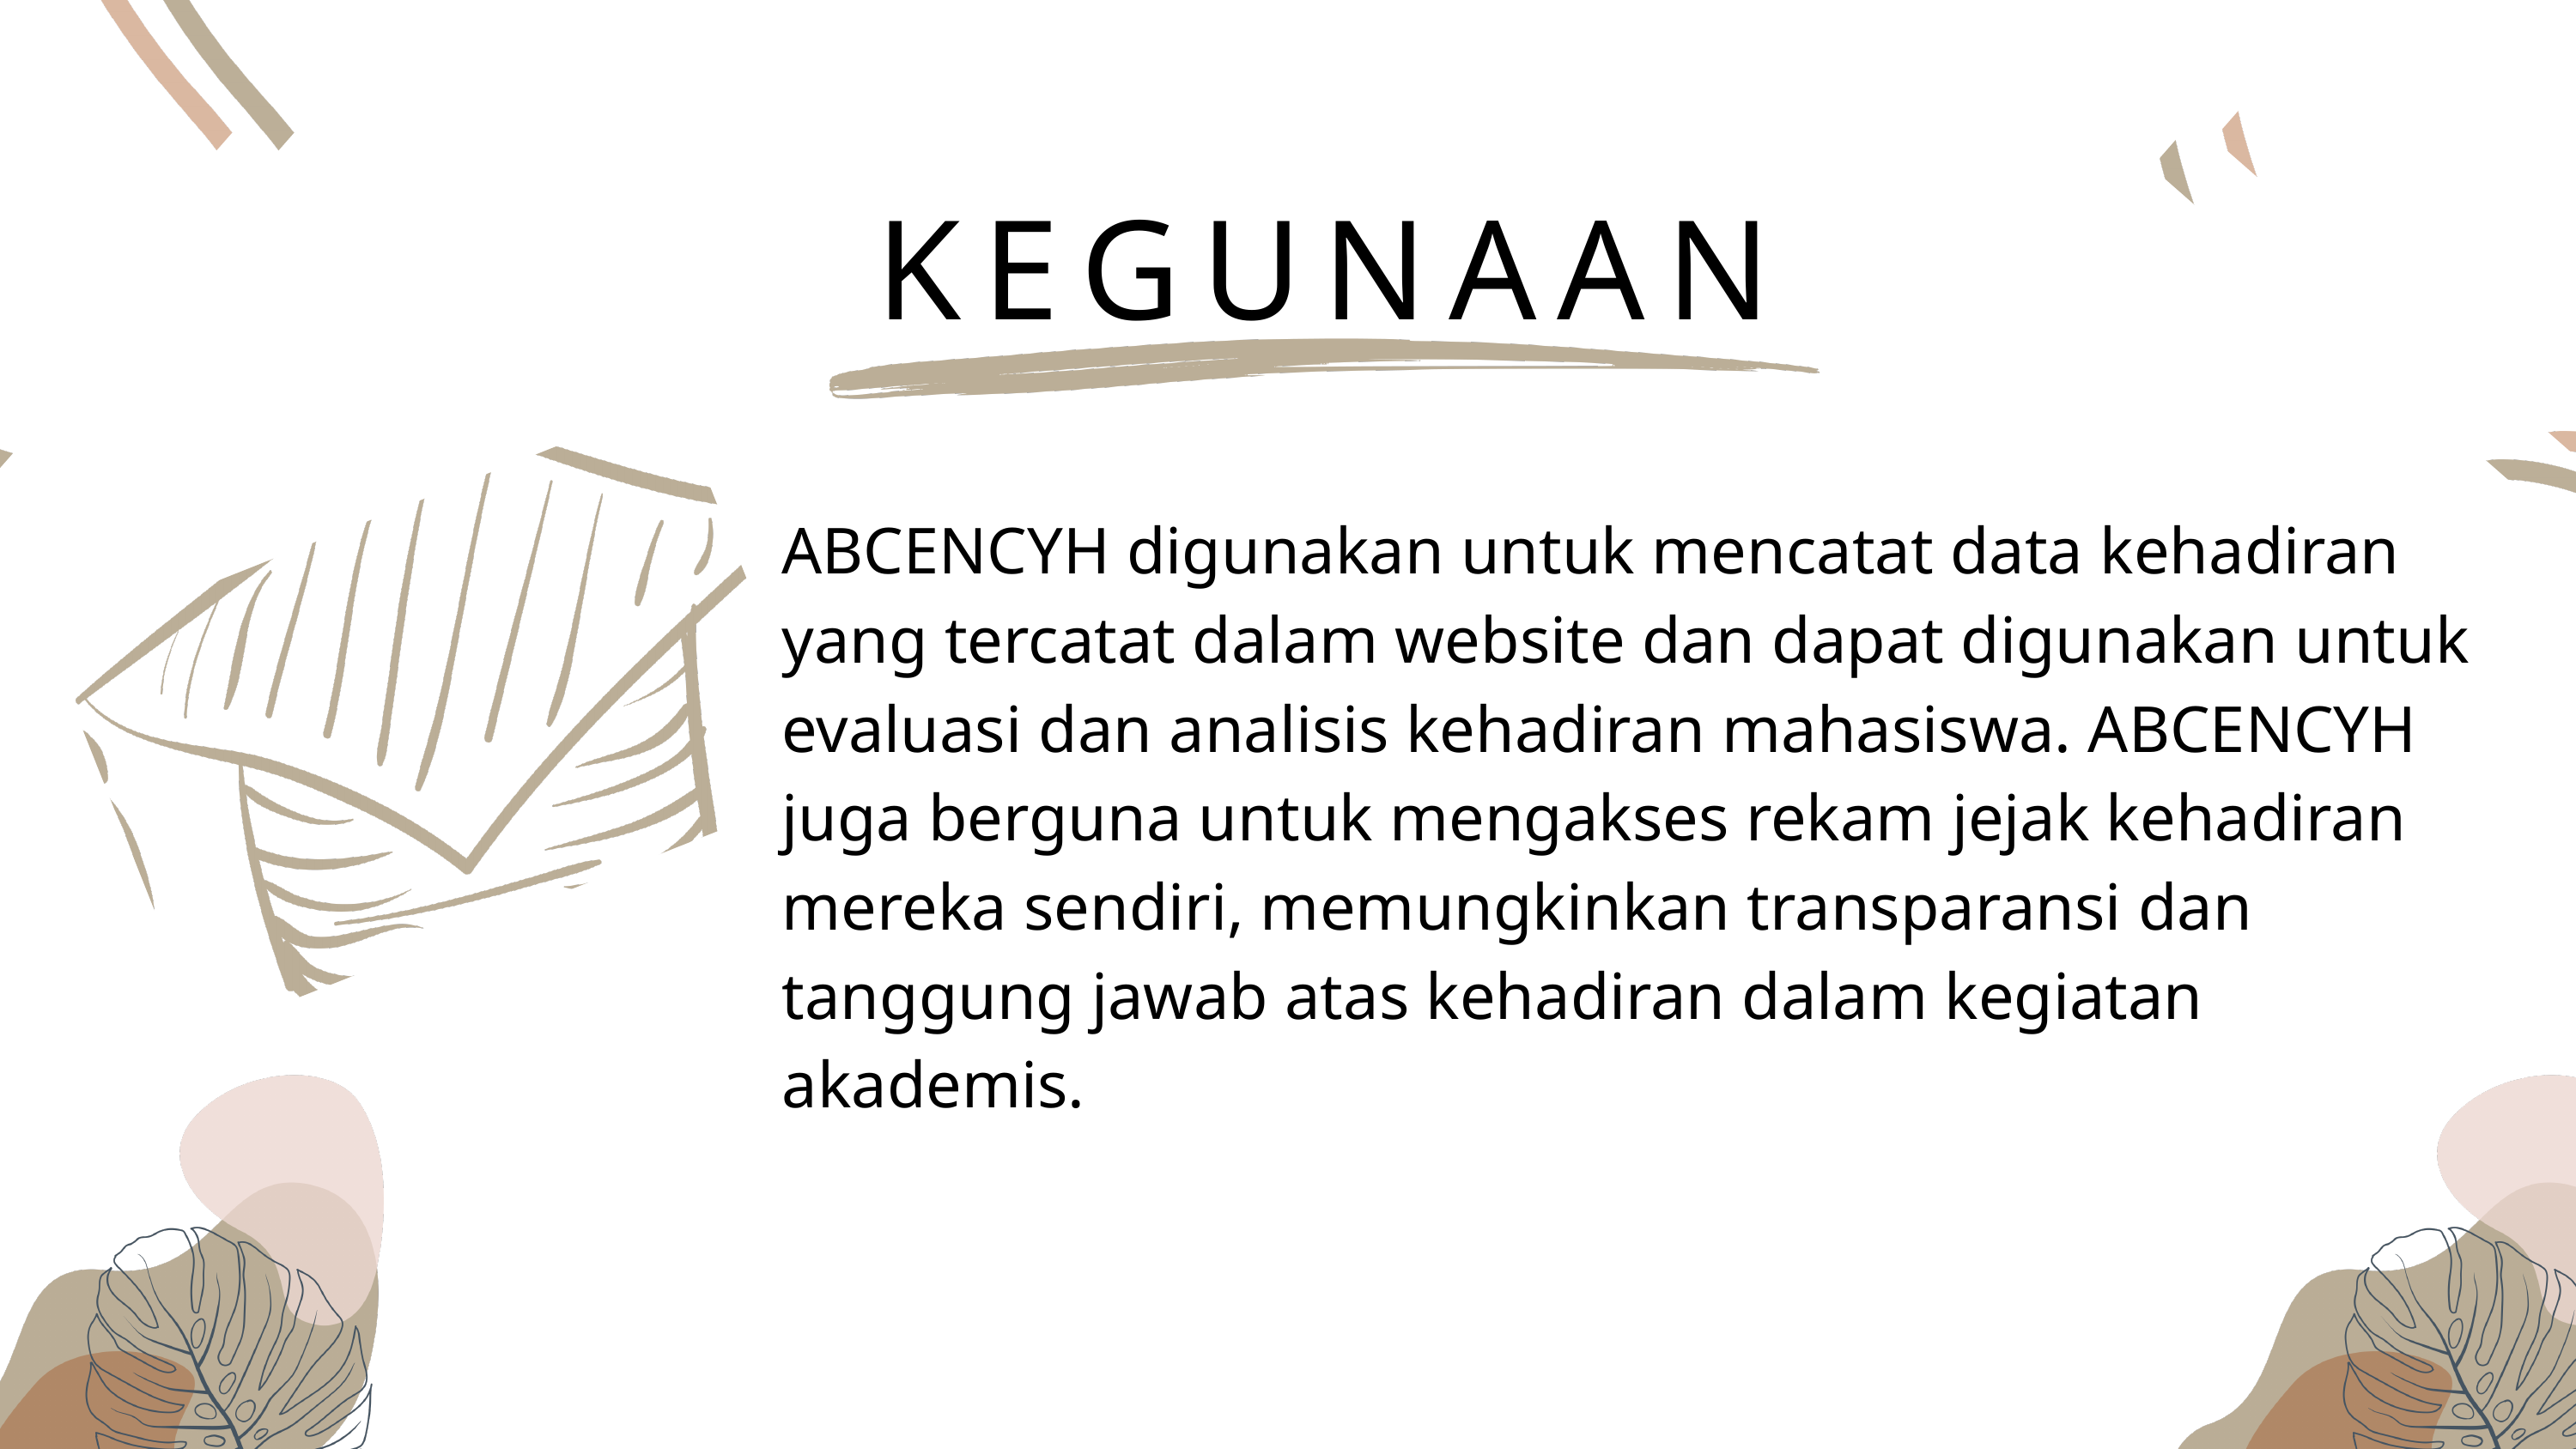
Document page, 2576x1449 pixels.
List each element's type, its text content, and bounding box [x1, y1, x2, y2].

text_box [0, 0, 275, 397]
text_box [2151, 1062, 2576, 1449]
text_box [0, 0, 337, 469]
text_box [0, 1062, 396, 1449]
text_box ABCENCYH digunakan untuk mencatat data kehadiran yang tercatat dalam website dan dapat digunakan untuk evaluasi dan analisis kehadiran mahasiswa. ABCENCYH juga berguna untuk mengakses rekam jejak kehadiran mereka sendiri, memungkinkan transparansi dan tanggung jawab atas kehadiran dalam kegiatan akademis. [781, 498, 2492, 1210]
text_box KEGUNAAN [578, 154, 2071, 348]
text_box [2151, 0, 2576, 540]
text_box [50, 398, 781, 1035]
text_box [829, 348, 1820, 399]
